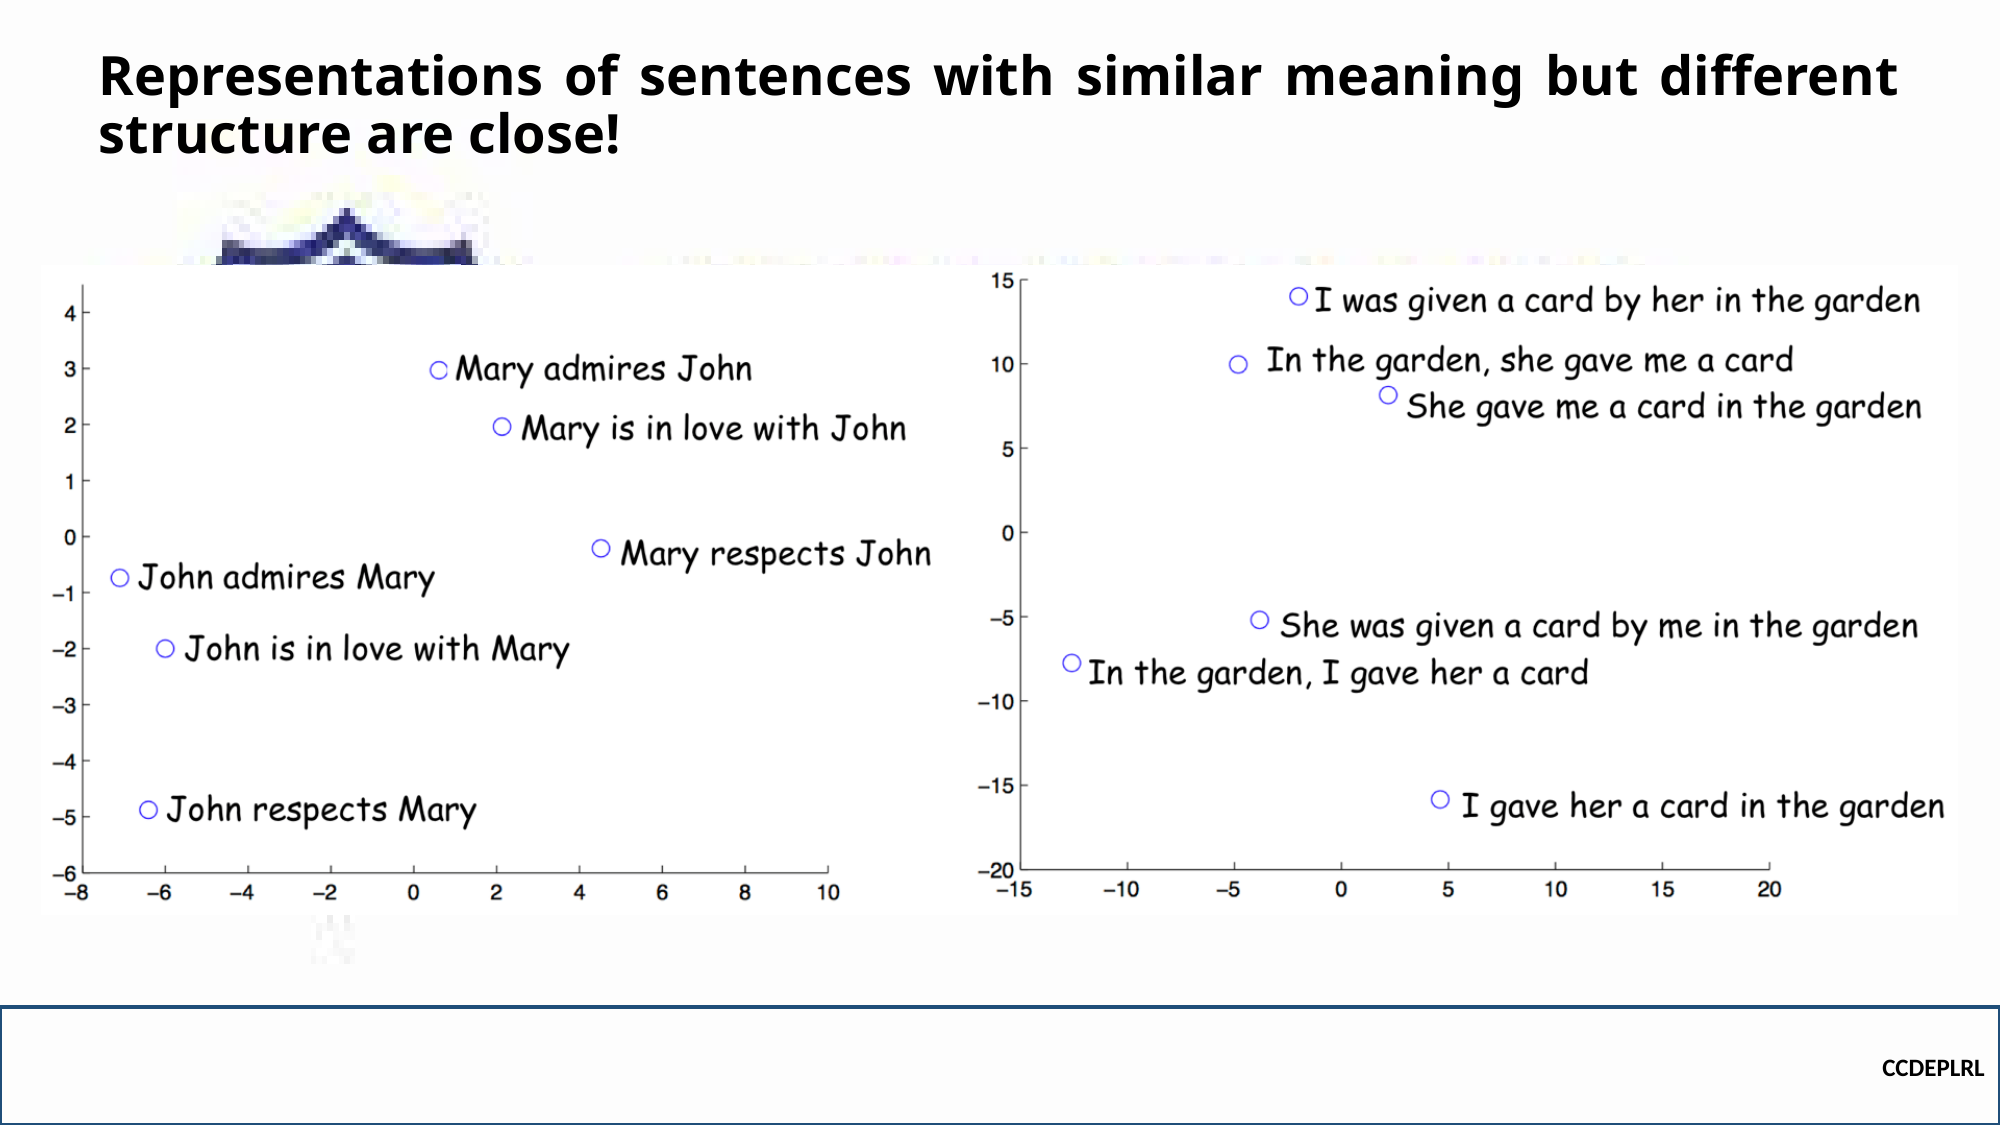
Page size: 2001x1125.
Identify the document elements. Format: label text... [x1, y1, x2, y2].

title Representations of sentences with similar meaning but different structure are close! [83, 55, 1917, 174]
footer CCDEPLRL [0, 1007, 2000, 1125]
text_box [83, 172, 1916, 265]
picture [0, 0, 2000, 1007]
